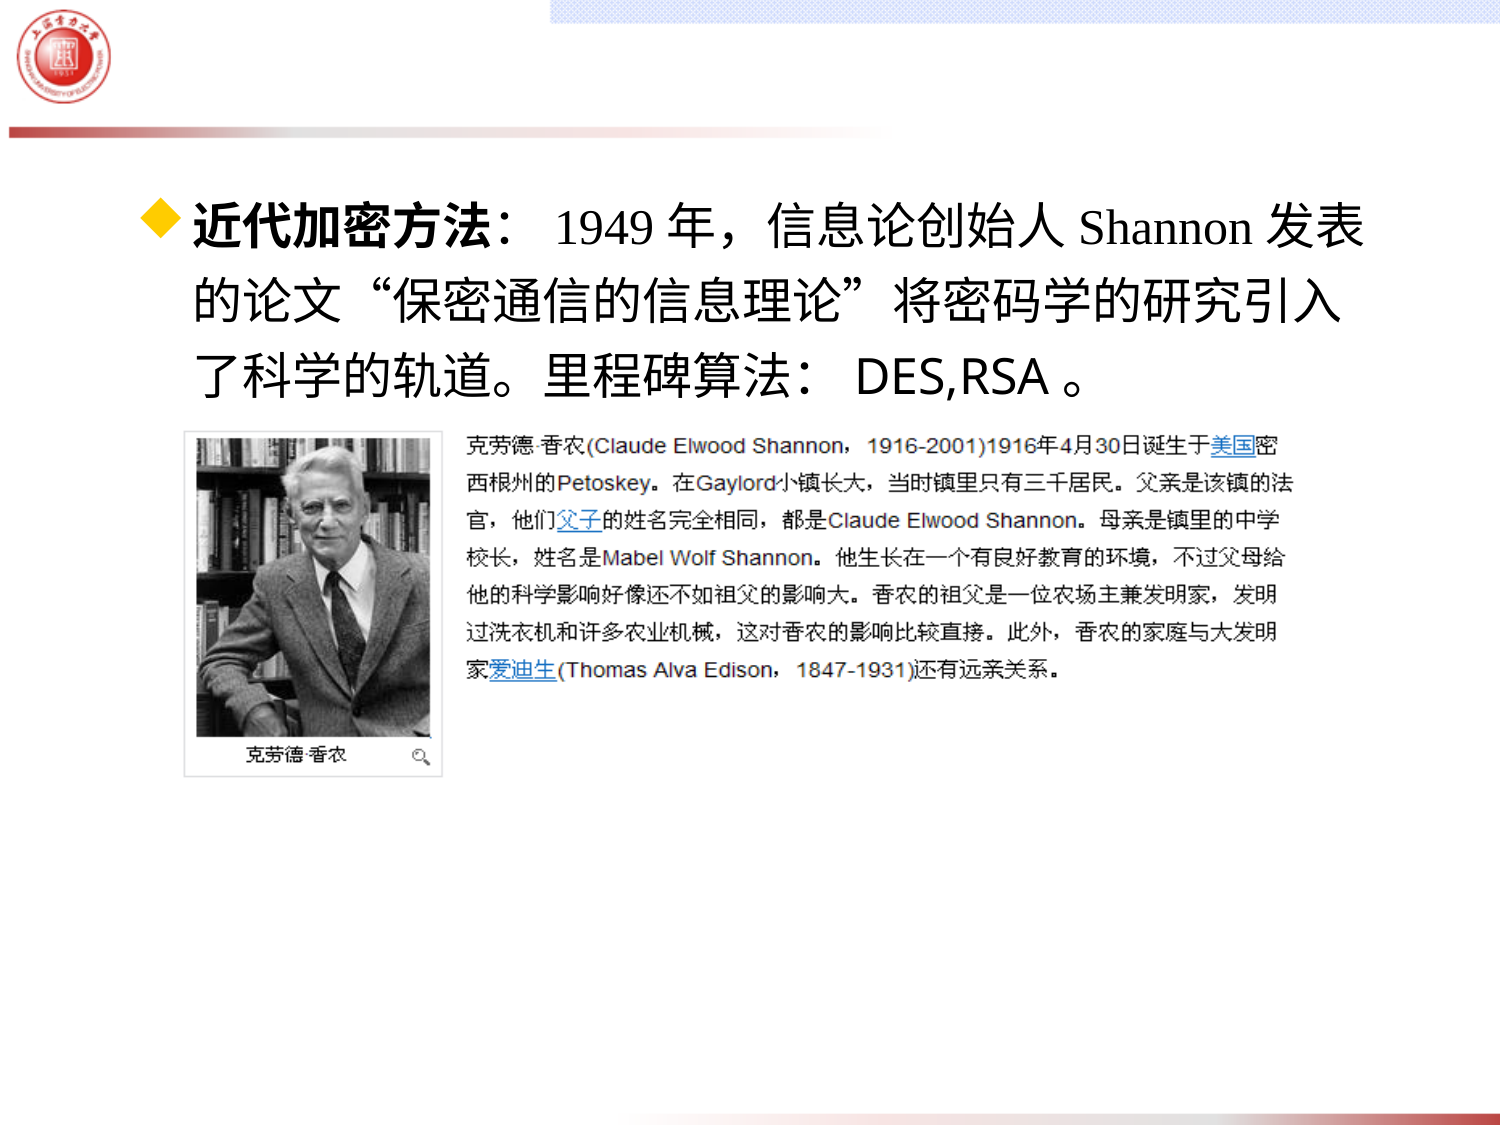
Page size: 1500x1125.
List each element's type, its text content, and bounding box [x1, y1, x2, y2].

picture [0, 0, 1500, 1125]
text_box 近代加密方法：1949年，信息论创始人Shannon发表的论文“保密通信的信息理论”将密码学的研究引入了科学的轨道。里程碑算法：DES,RSA。 [120, 172, 1404, 413]
